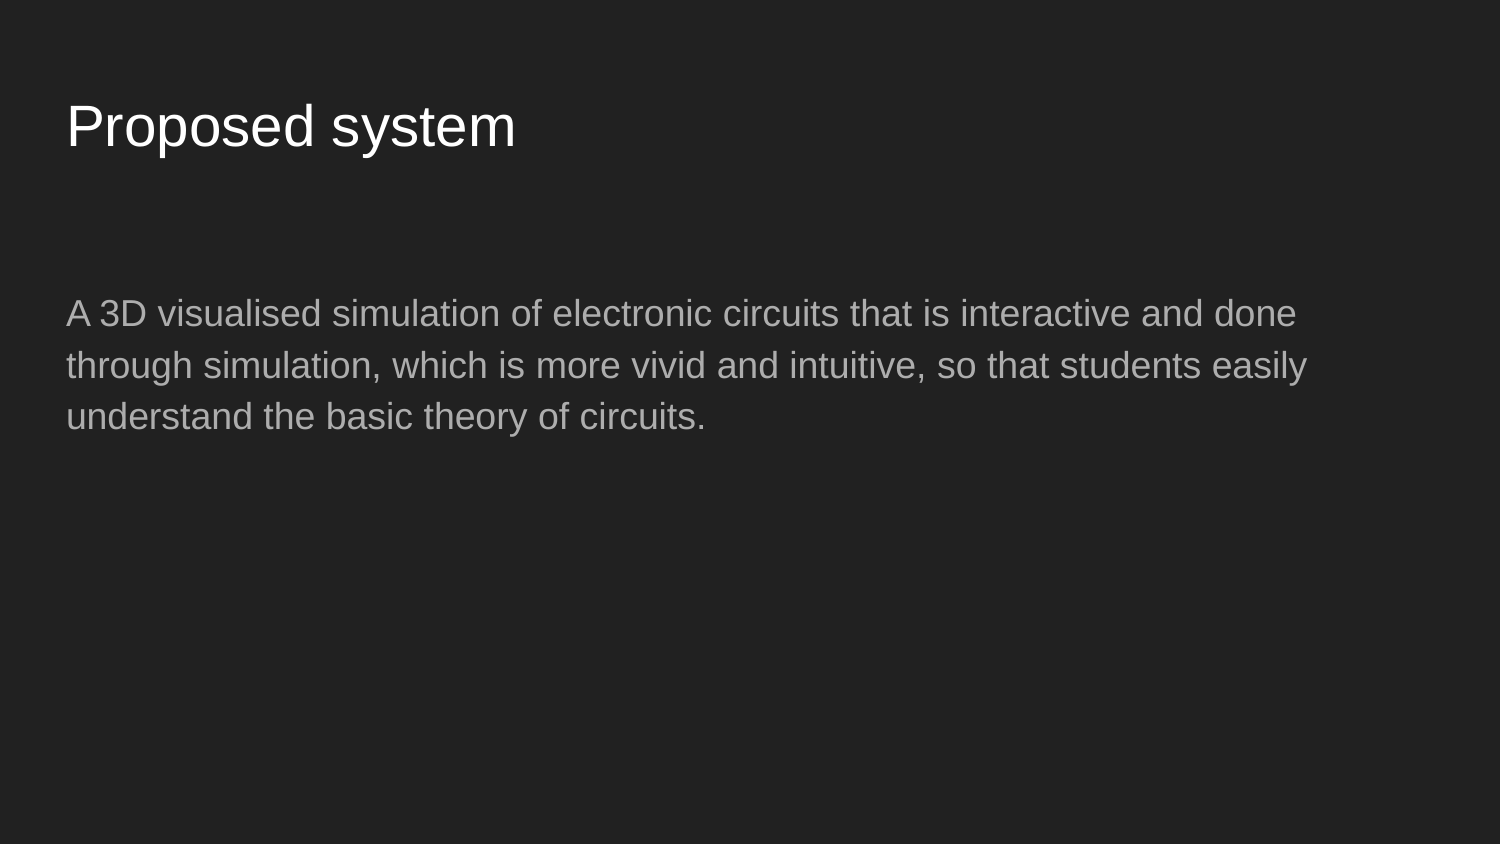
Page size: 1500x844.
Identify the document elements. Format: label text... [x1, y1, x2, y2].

title Proposed system [51, 72, 1449, 167]
list A 3D visualised simulation of electronic circuits that is interactive and done through simulation, which is more vivid and intuitive, so that students easily understand the basic theory of circuits. [51, 189, 1449, 750]
